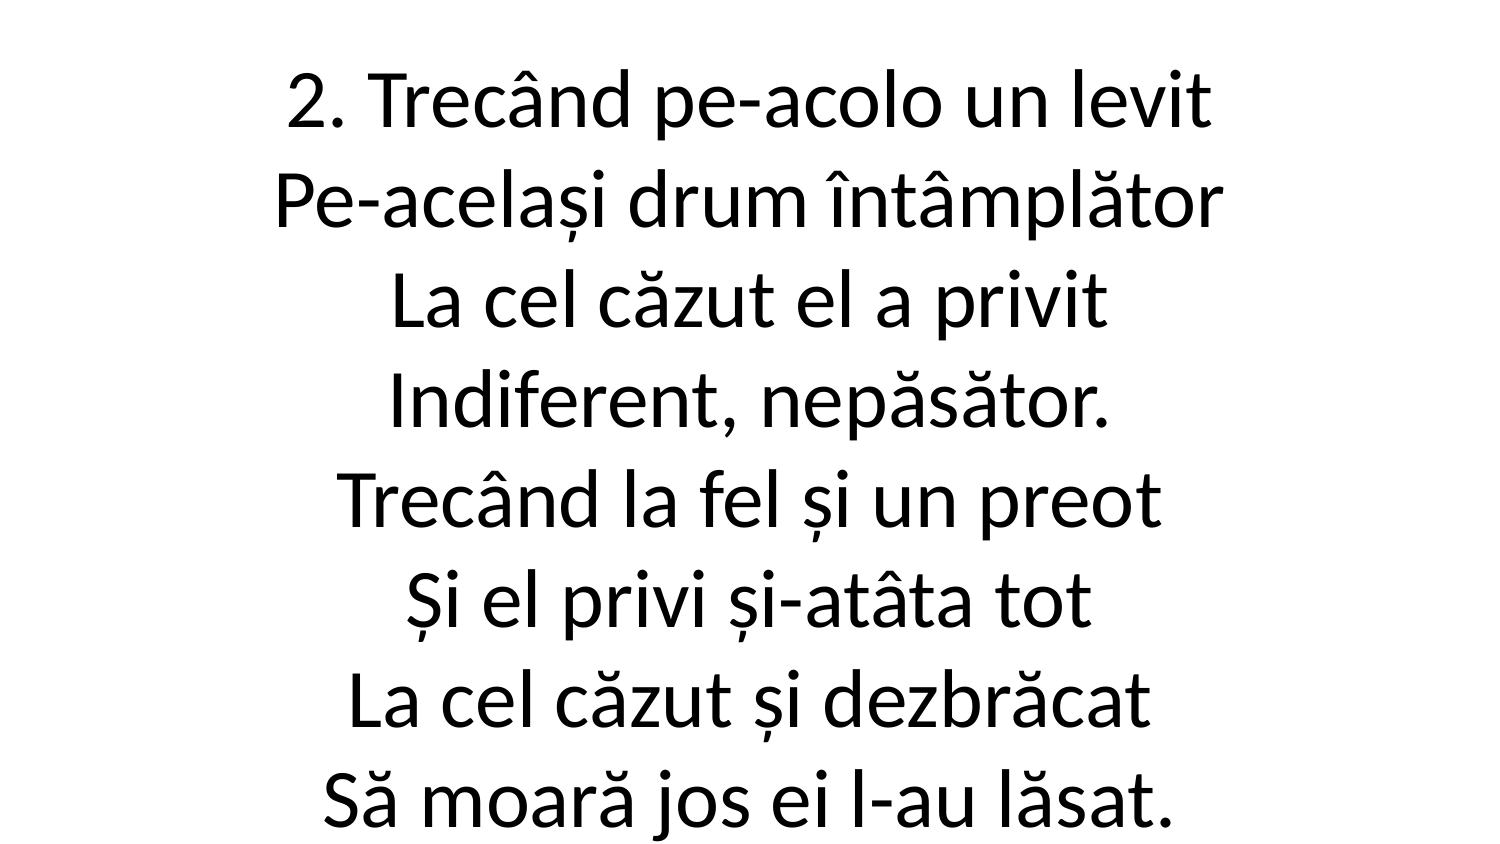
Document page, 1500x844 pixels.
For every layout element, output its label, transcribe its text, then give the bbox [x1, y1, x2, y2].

text_box 2. Trecând pe-acolo un levit Pe-același drum întâmplător La cel căzut el a privit Indiferent, nepăsător. Trecând la fel și un preot Și el privi și-atâta tot La cel căzut și dezbrăcat Să moară jos ei l-au lăsat. [258, 0, 1242, 844]
